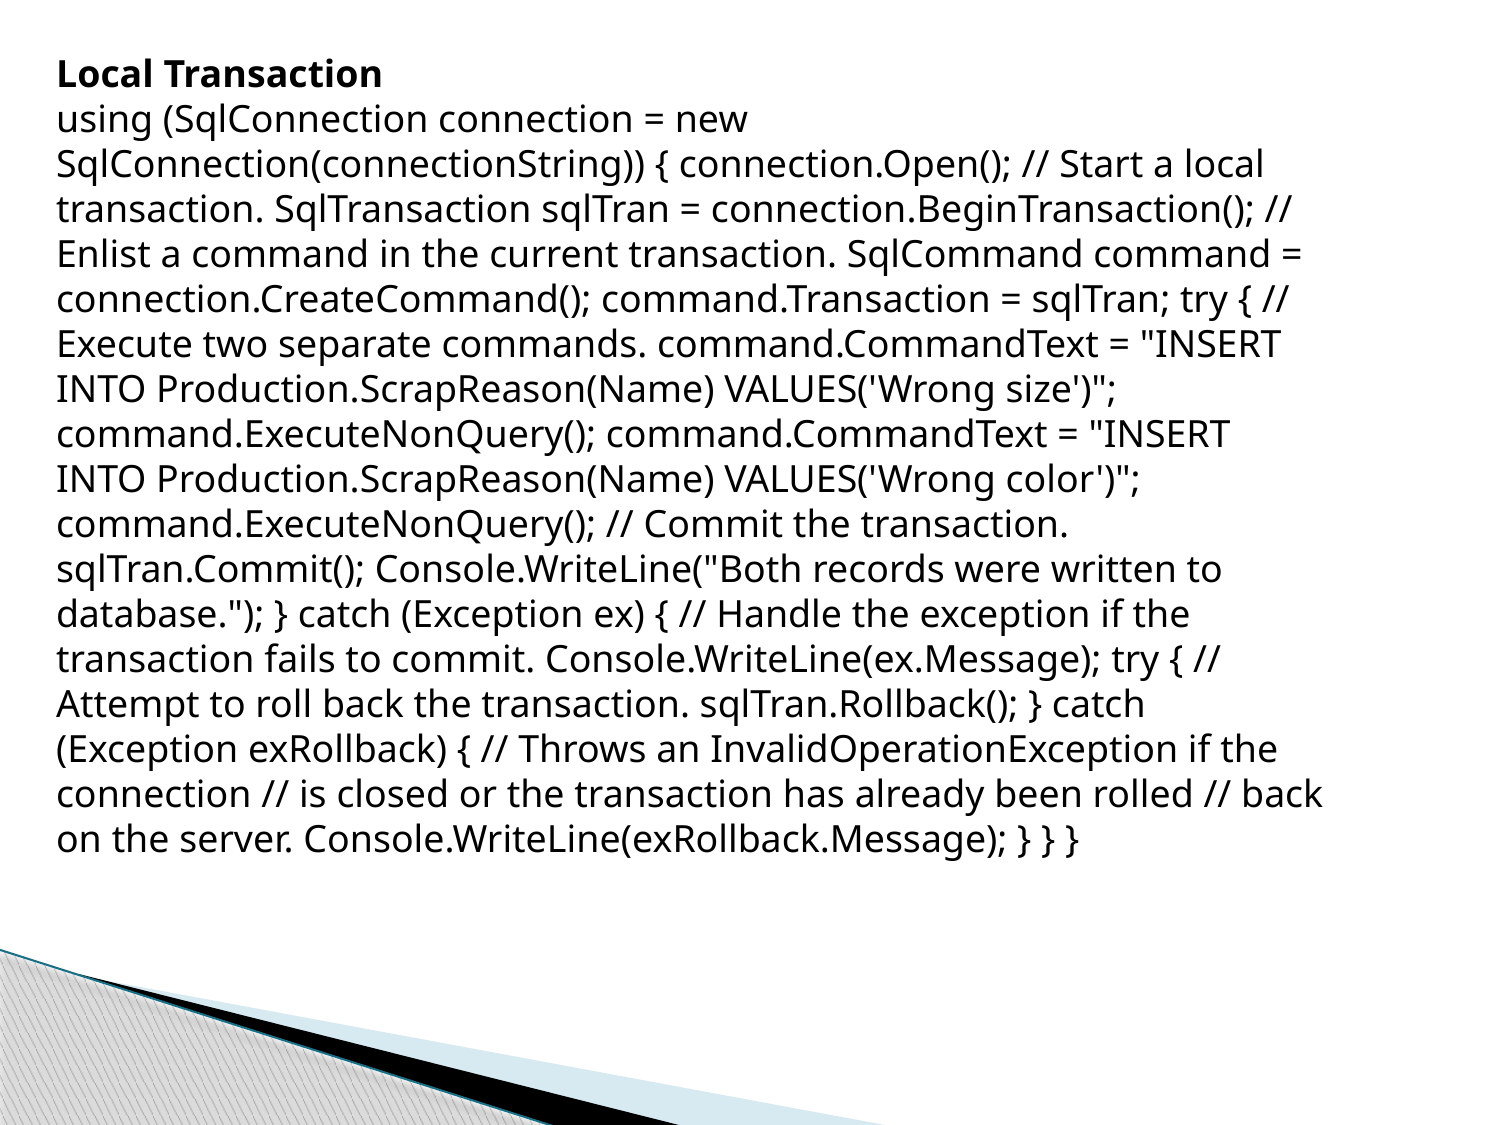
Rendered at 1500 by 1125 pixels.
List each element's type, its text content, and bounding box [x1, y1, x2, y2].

text_box Local Transaction using (SqlConnection connection = new SqlConnection(connectionString)) { connection.Open(); // Start a local transaction. SqlTransaction sqlTran = connection.BeginTransaction(); // Enlist a command in the current transaction. SqlCommand command = connection.CreateCommand(); command.Transaction = sqlTran; try { // Execute two separate commands. command.CommandText = "INSERT INTO Production.ScrapReason(Name) VALUES('Wrong size')"; command.ExecuteNonQuery(); command.CommandText = "INSERT INTO Production.ScrapReason(Name) VALUES('Wrong color')"; command.ExecuteNonQuery(); // Commit the transaction. sqlTran.Commit(); Console.WriteLine("Both records were written to database."); } catch (Exception ex) { // Handle the exception if the transaction fails to commit. Console.WriteLine(ex.Message); try { // Attempt to roll back the transaction. sqlTran.Rollback(); } catch (Exception exRollback) { // Throws an InvalidOperationException if the connection // is closed or the transaction has already been rolled // back on the server. Console.WriteLine(exRollback.Message); } } } [41, 42, 1341, 868]
